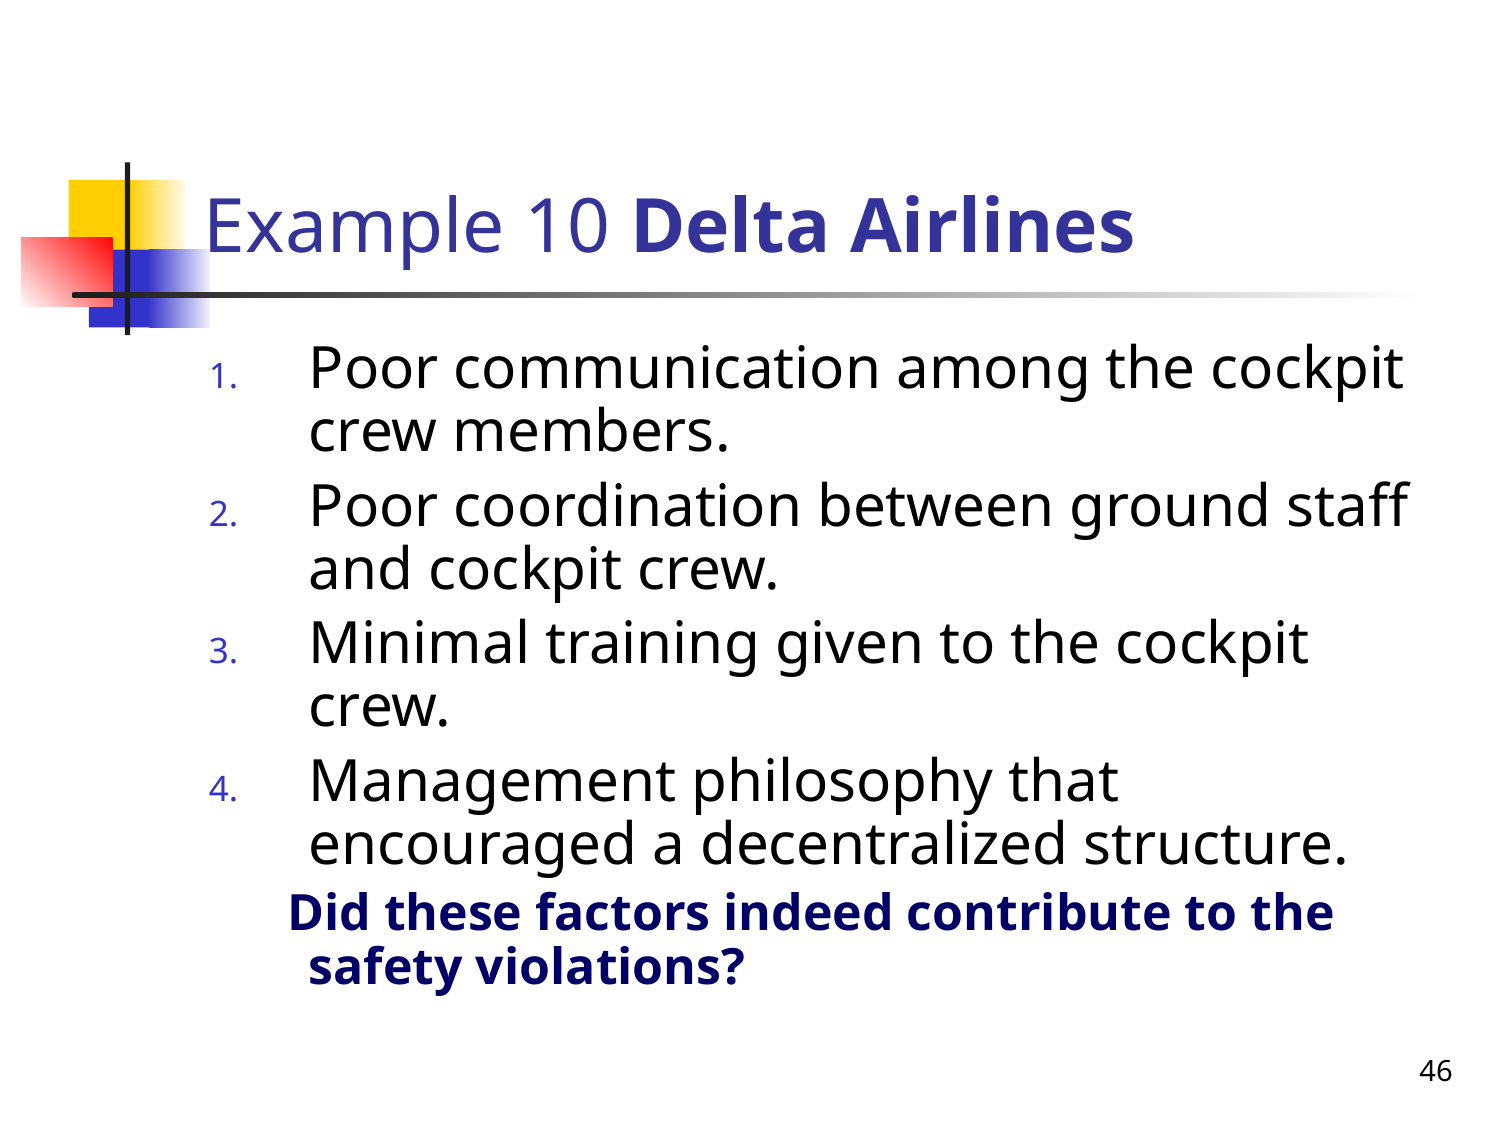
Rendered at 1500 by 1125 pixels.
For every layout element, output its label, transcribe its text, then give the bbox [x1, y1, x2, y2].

list Poor communication among the cockpit crew members. Poor coordination between ground staff and cockpit crew. Minimal training given to the cockpit crew. Management philosophy that encouraged a decentralized structure. Did these factors indeed contribute to the safety violations? [193, 331, 1469, 1006]
title Example 10 Delta Airlines [188, 35, 1468, 275]
slide_number 46 [1154, 1023, 1468, 1100]
